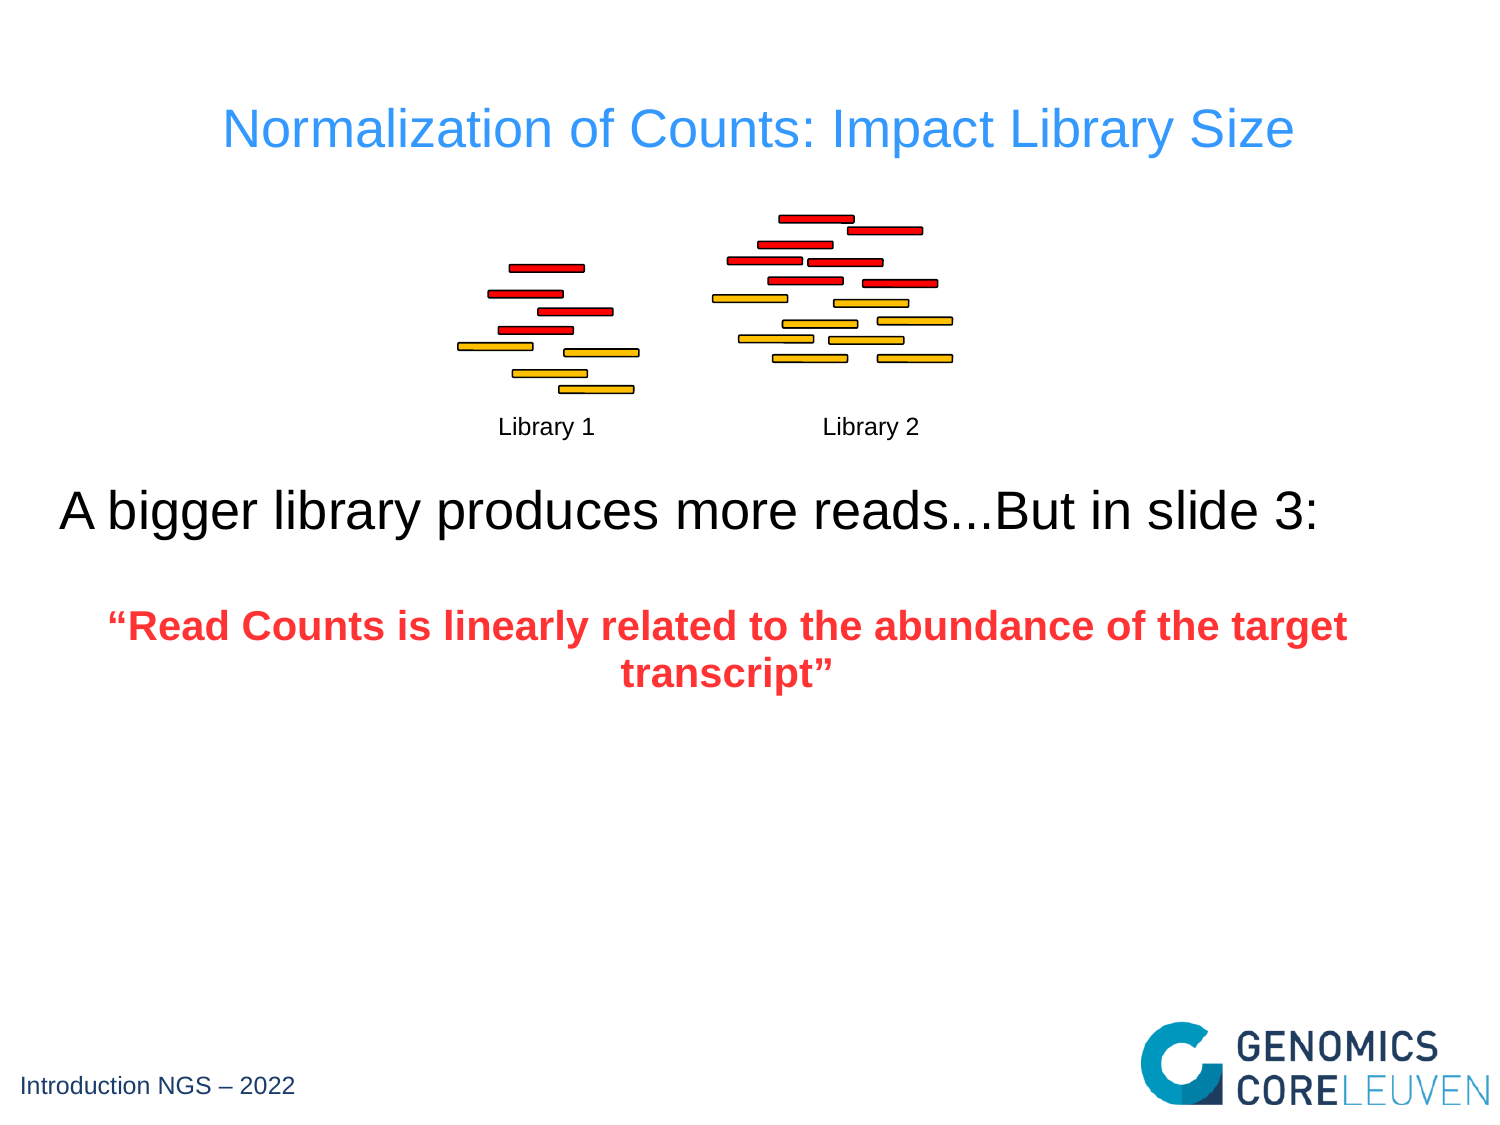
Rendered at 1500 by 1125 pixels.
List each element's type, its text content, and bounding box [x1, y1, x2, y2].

text_box [488, 290, 564, 298]
text_box [782, 320, 858, 328]
text_box [757, 241, 833, 249]
text_box [509, 264, 585, 273]
text_box [807, 258, 883, 267]
text_box [779, 215, 855, 223]
text_box [457, 342, 533, 351]
text_box [738, 335, 814, 343]
text_box [833, 299, 909, 308]
text_box [498, 326, 574, 335]
picture [1133, 1018, 1496, 1111]
text_box [877, 354, 953, 363]
text_box Library 1 [428, 402, 666, 449]
text_box A bigger library produces more reads...But in slide 3: “Read Counts is linearly related to the abundance of the target transcript” [44, 406, 1411, 958]
text_box [558, 385, 634, 394]
text_box [772, 354, 848, 363]
text_box Library 2 [752, 402, 991, 449]
text_box [828, 336, 904, 345]
text_box [537, 308, 613, 316]
text_box [712, 294, 788, 303]
text_box [563, 349, 639, 357]
text_box [512, 369, 588, 378]
text_box [768, 277, 844, 285]
text_box [727, 257, 803, 265]
text_box [847, 227, 923, 235]
text_box [862, 279, 938, 288]
text_box Normalization of Counts: Impact Library Size [84, 90, 1435, 231]
text_box [877, 317, 953, 325]
